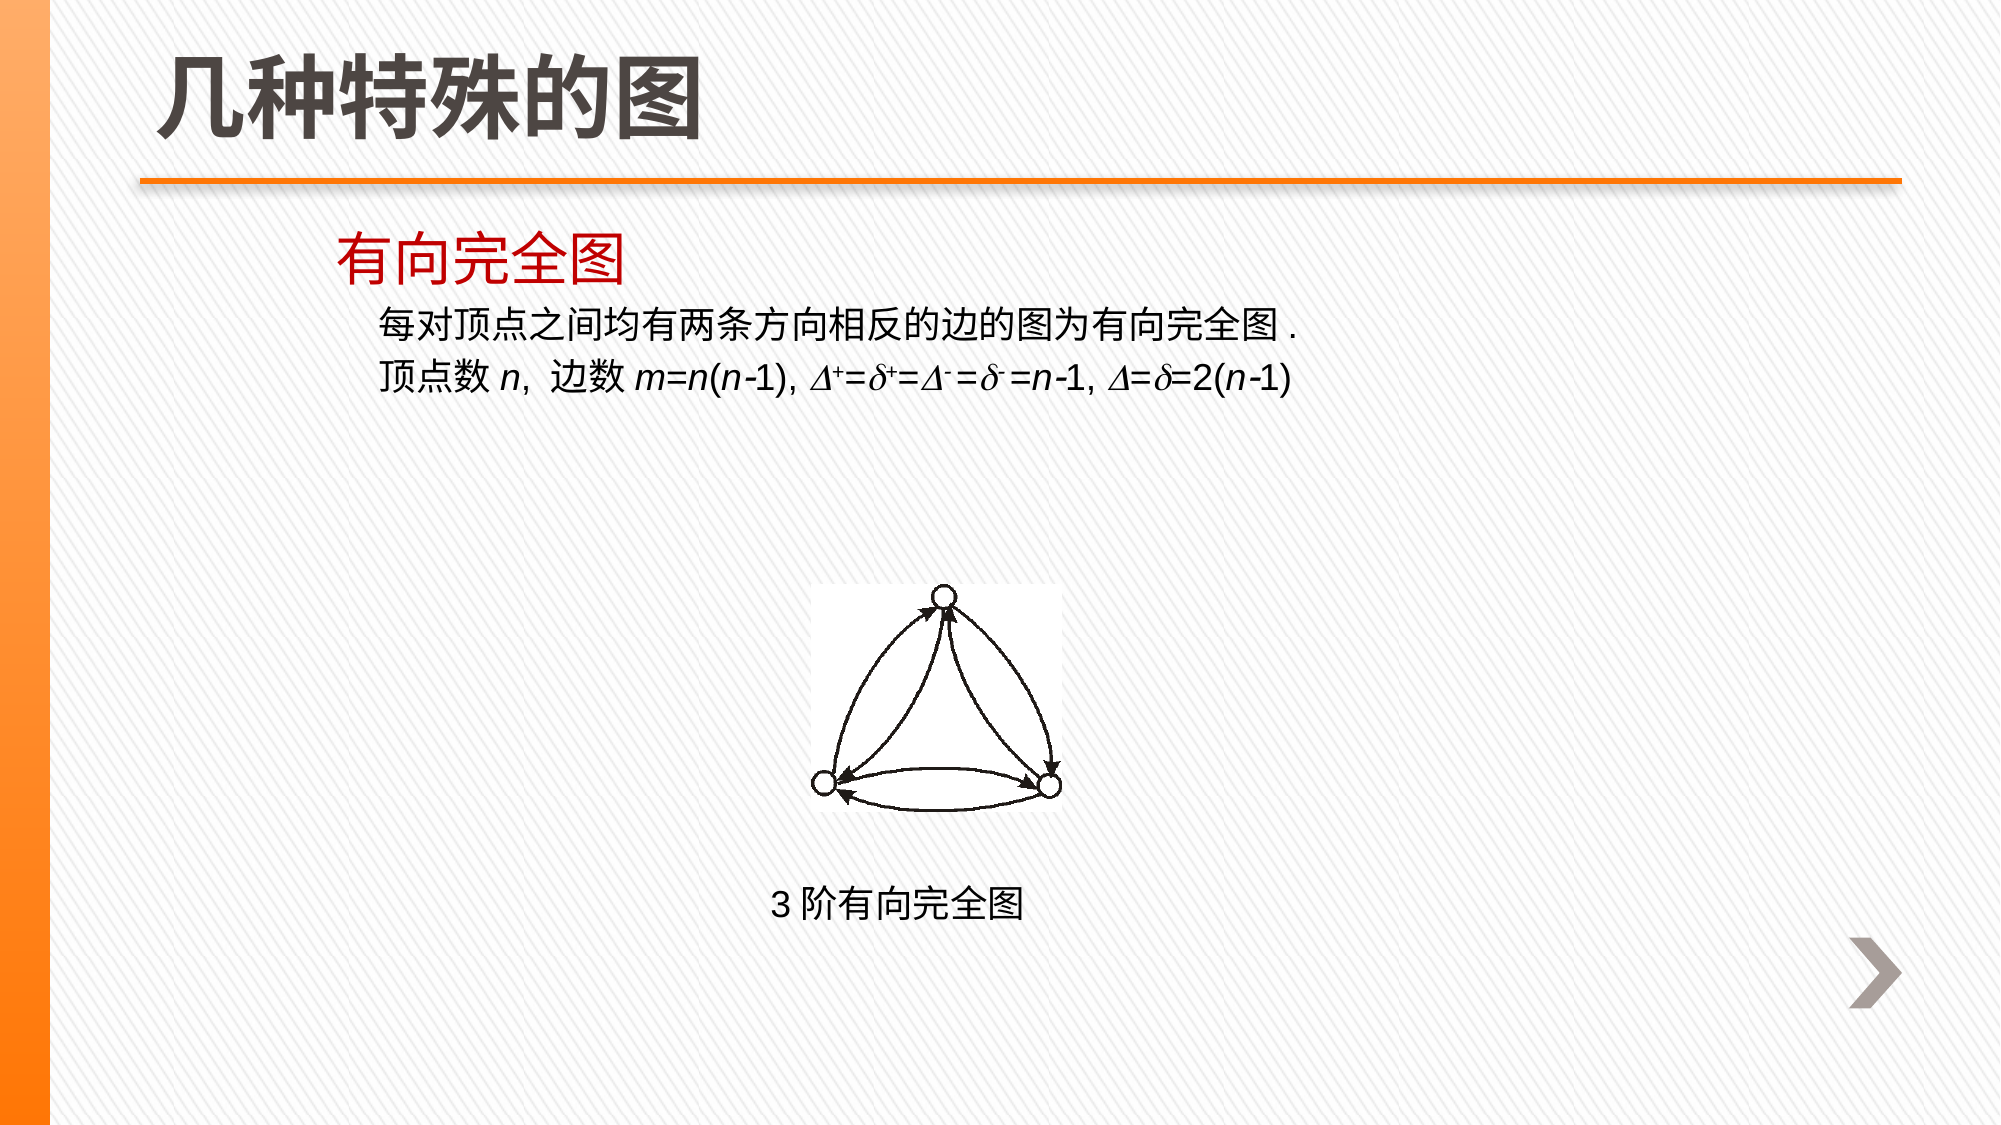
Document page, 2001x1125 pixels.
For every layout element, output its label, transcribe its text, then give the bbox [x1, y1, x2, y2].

title 几种特殊的图 [0, 281, 50, 285]
text_box 有向完全图 每对顶点之间均有两条方向相反的边的图为有向完全图. 顶点数n, 边数m=n(n1), +=+= = =n1, ==2(n1) [320, 222, 1709, 998]
text_box 3阶有向完全图 [755, 872, 1119, 933]
picture [810, 584, 1062, 812]
title 几种特殊的图 [139, 0, 1893, 158]
